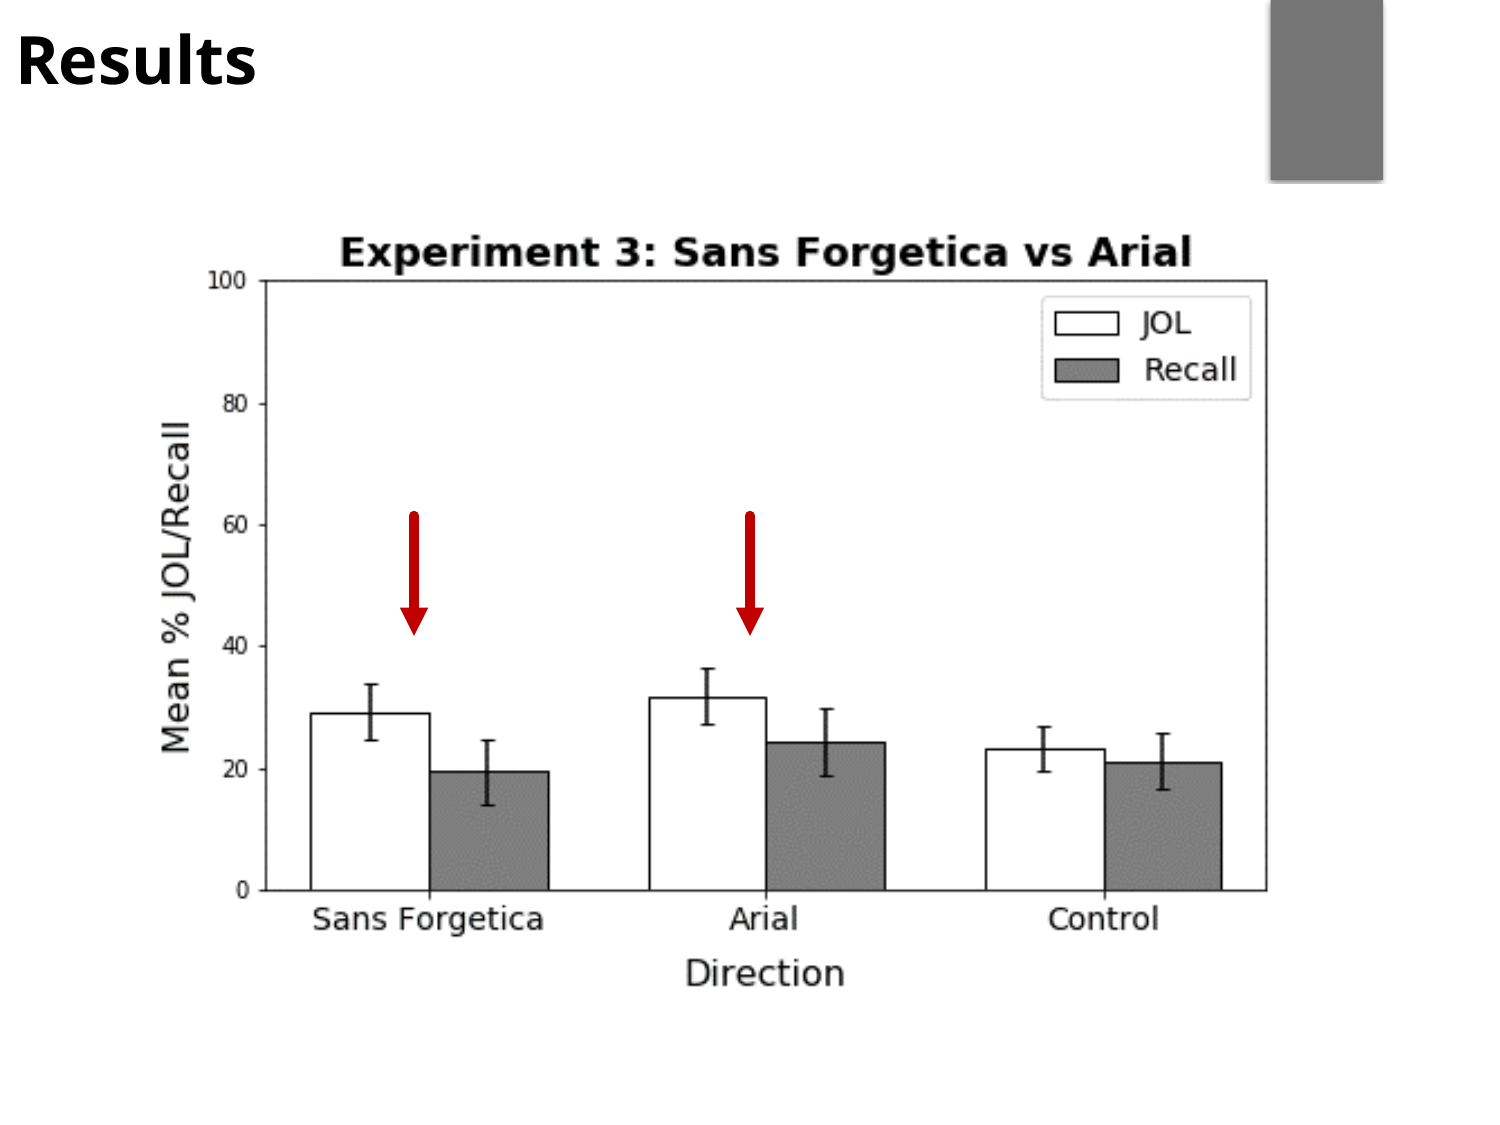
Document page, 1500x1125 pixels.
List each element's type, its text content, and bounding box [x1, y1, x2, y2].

title Results [0, 0, 1041, 117]
picture [104, 184, 1396, 992]
